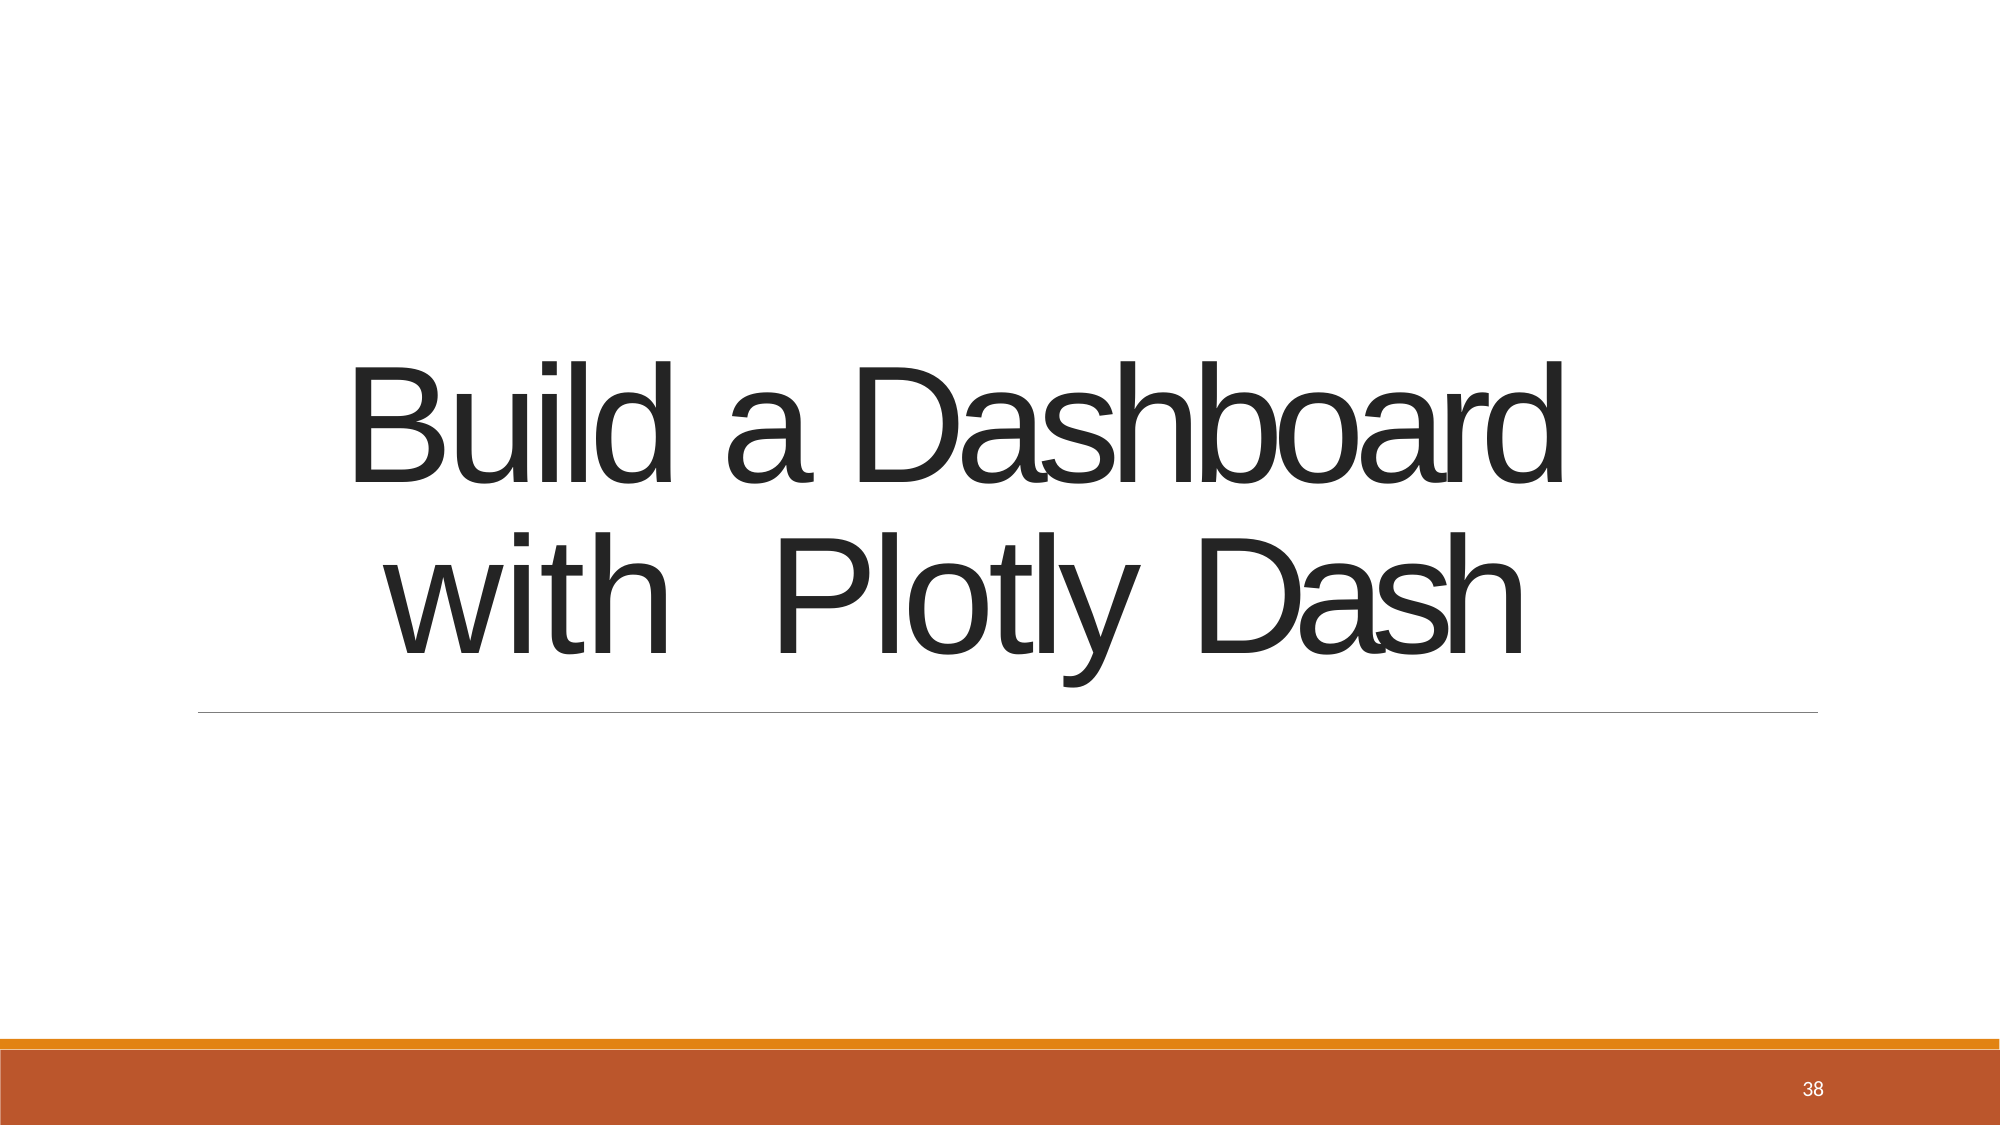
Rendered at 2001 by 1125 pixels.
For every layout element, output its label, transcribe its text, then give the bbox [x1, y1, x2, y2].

slide_number 38 [1795, 1077, 1831, 1125]
title Build a Dashboard with Plotly Dash [192, 313, 1722, 687]
